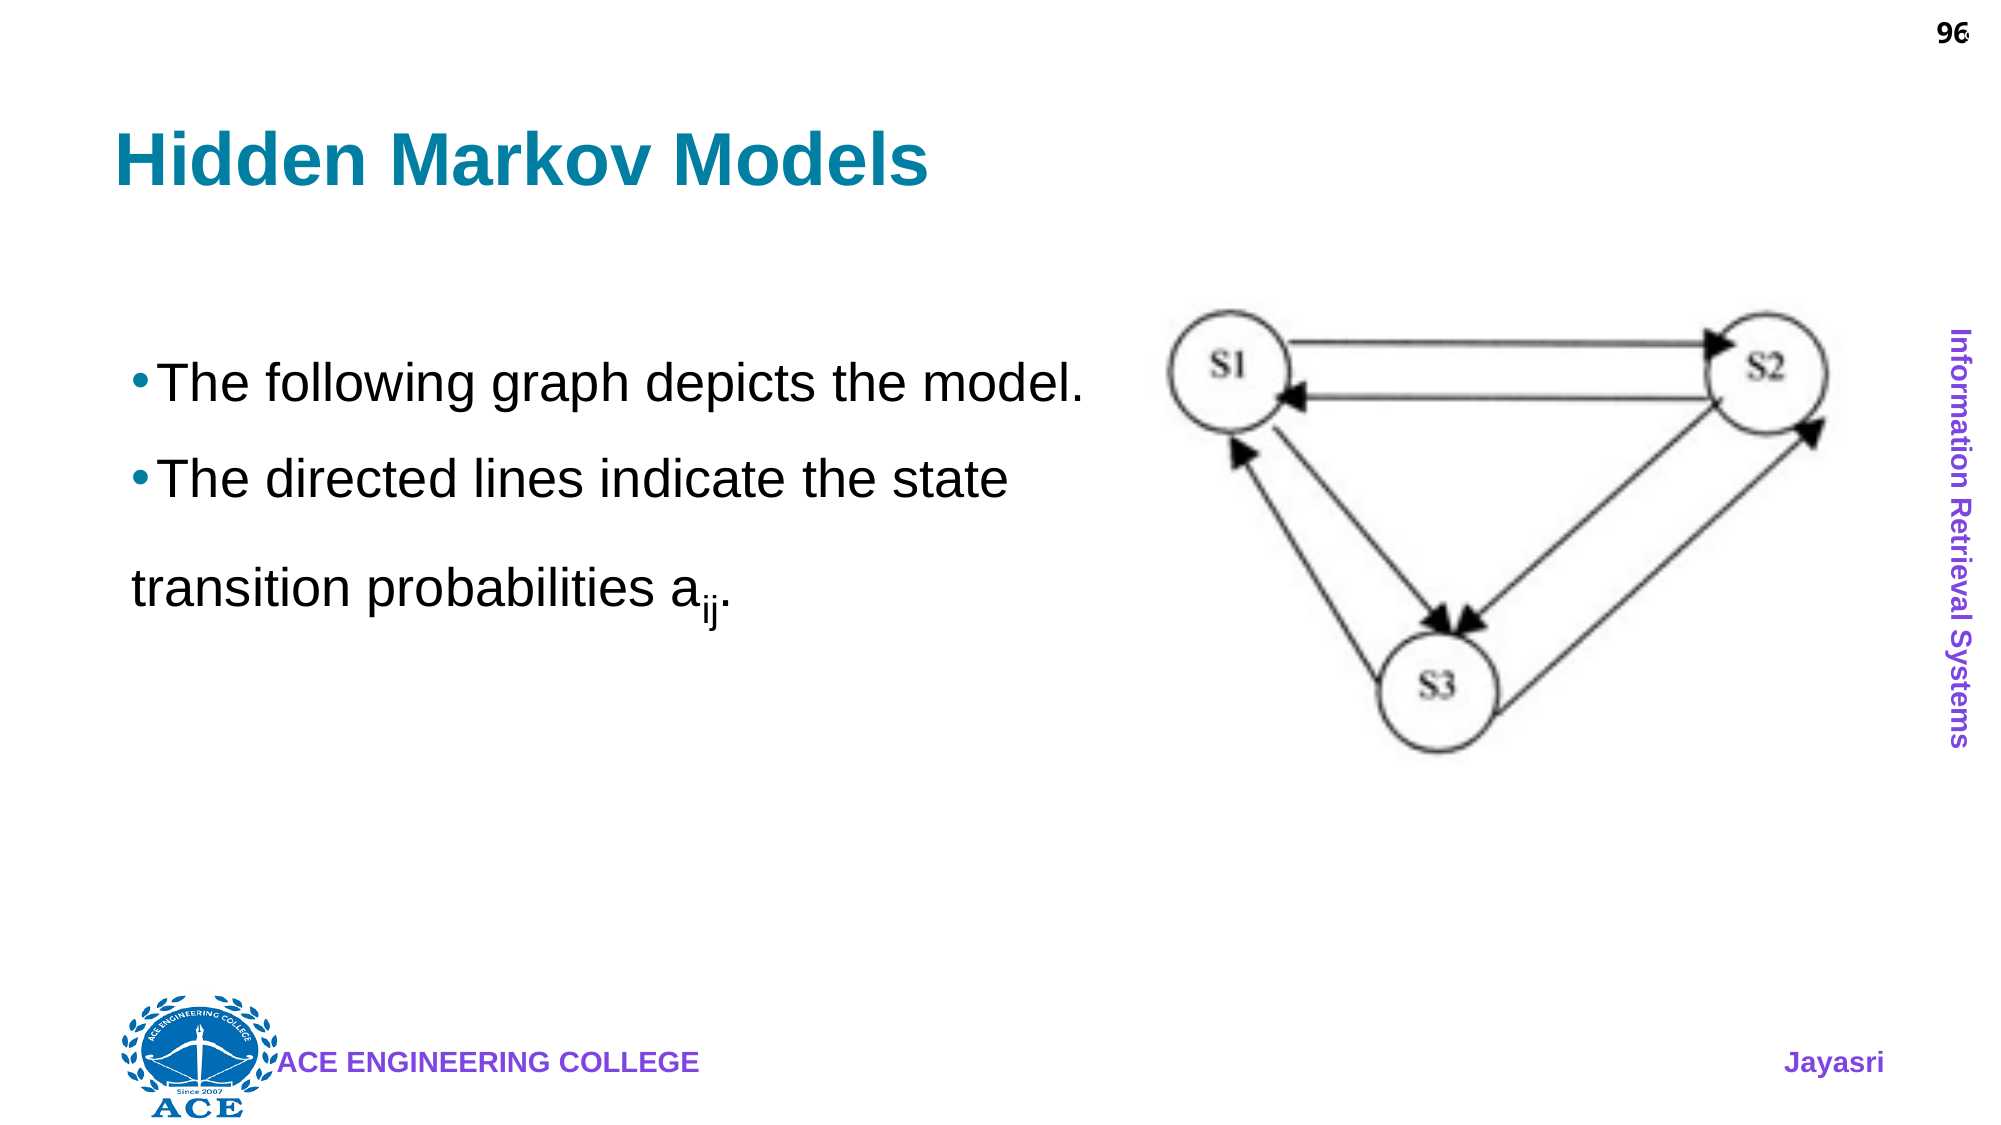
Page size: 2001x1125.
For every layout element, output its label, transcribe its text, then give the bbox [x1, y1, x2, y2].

picture [101, 1010, 303, 1125]
slide_number 96 [1879, 18, 2000, 49]
title Hidden Markov Models [99, 35, 1900, 216]
list The following graph depicts the model. The directed lines indicate the state transition probabilities aij. [99, 236, 1901, 1010]
picture [1149, 273, 1850, 770]
